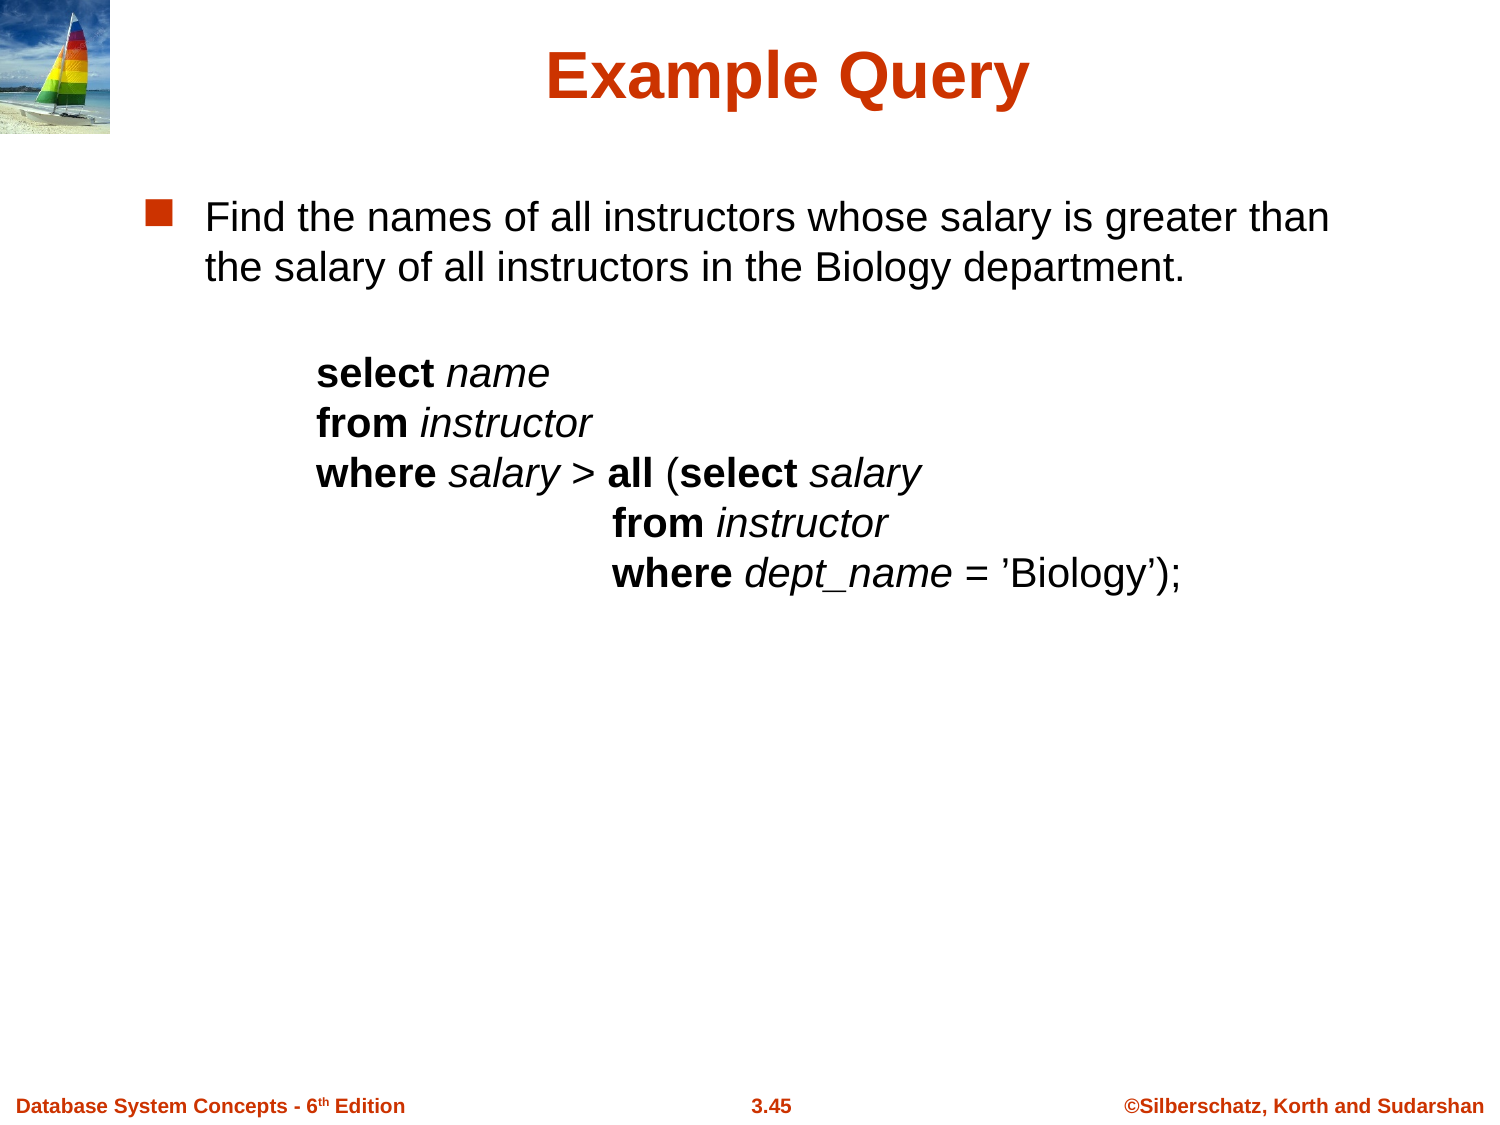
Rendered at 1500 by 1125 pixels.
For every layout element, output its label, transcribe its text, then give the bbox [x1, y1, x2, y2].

list Find the names of all instructors whose salary is greater than the salary of all instructors in the Biology department. [133, 181, 1391, 342]
picture [0, 0, 110, 134]
title Example Query [126, 19, 1451, 120]
text_box select name from instructor where salary > all (select salary from instructor where dept_name = ’Biology’); [301, 338, 1280, 604]
